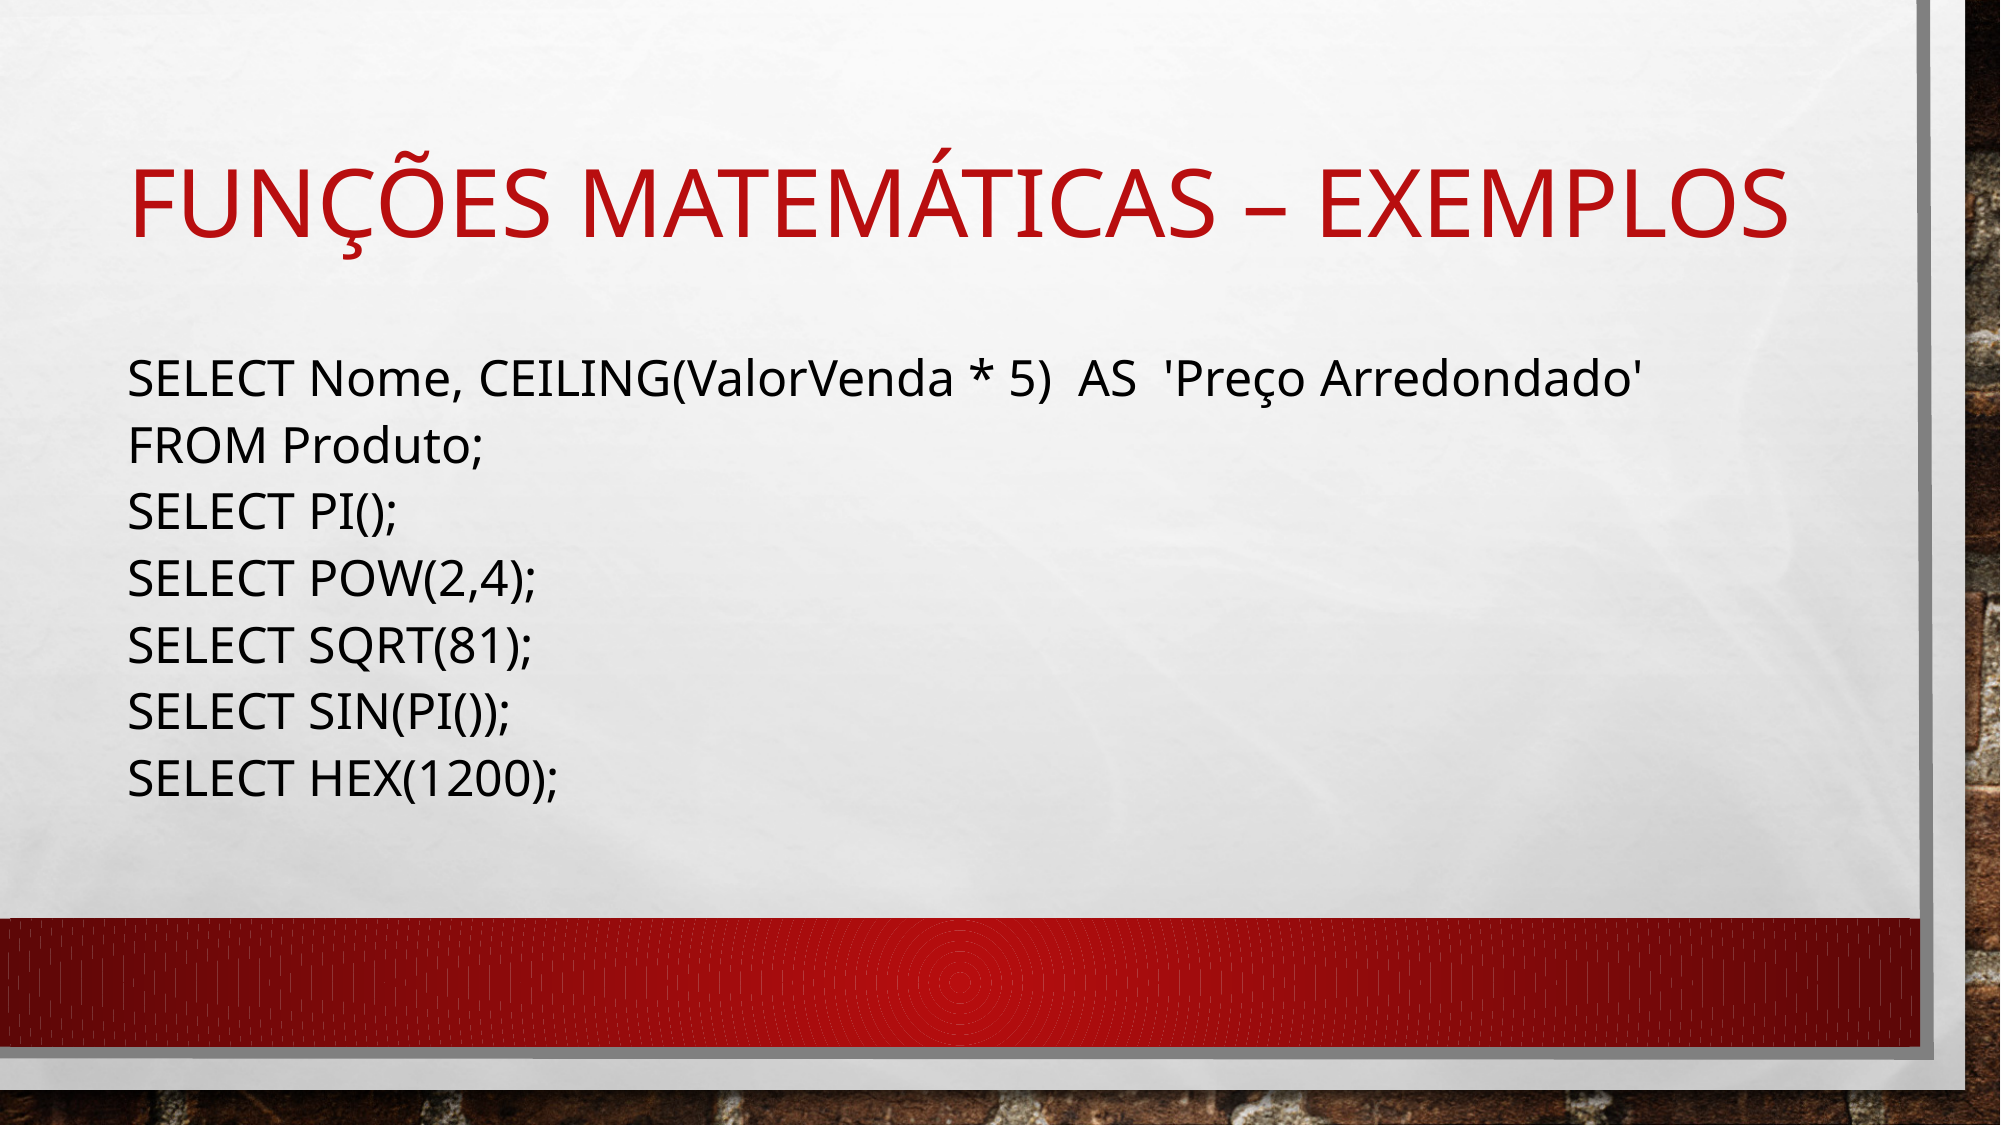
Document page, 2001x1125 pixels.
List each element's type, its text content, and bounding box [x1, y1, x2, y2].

title FUNÇÕES MATEMÁTICAS – Exemplos [112, 112, 1818, 302]
text_box SELECT Nome, CEILING(ValorVenda * 5) AS 'Preço Arredondado' FROM Produto; SELECT PI(); SELECT POW(2,4); SELECT SQRT(81); SELECT SIN(PI()); SELECT HEX(1200); [112, 332, 1818, 814]
picture [0, 0, 2000, 1125]
